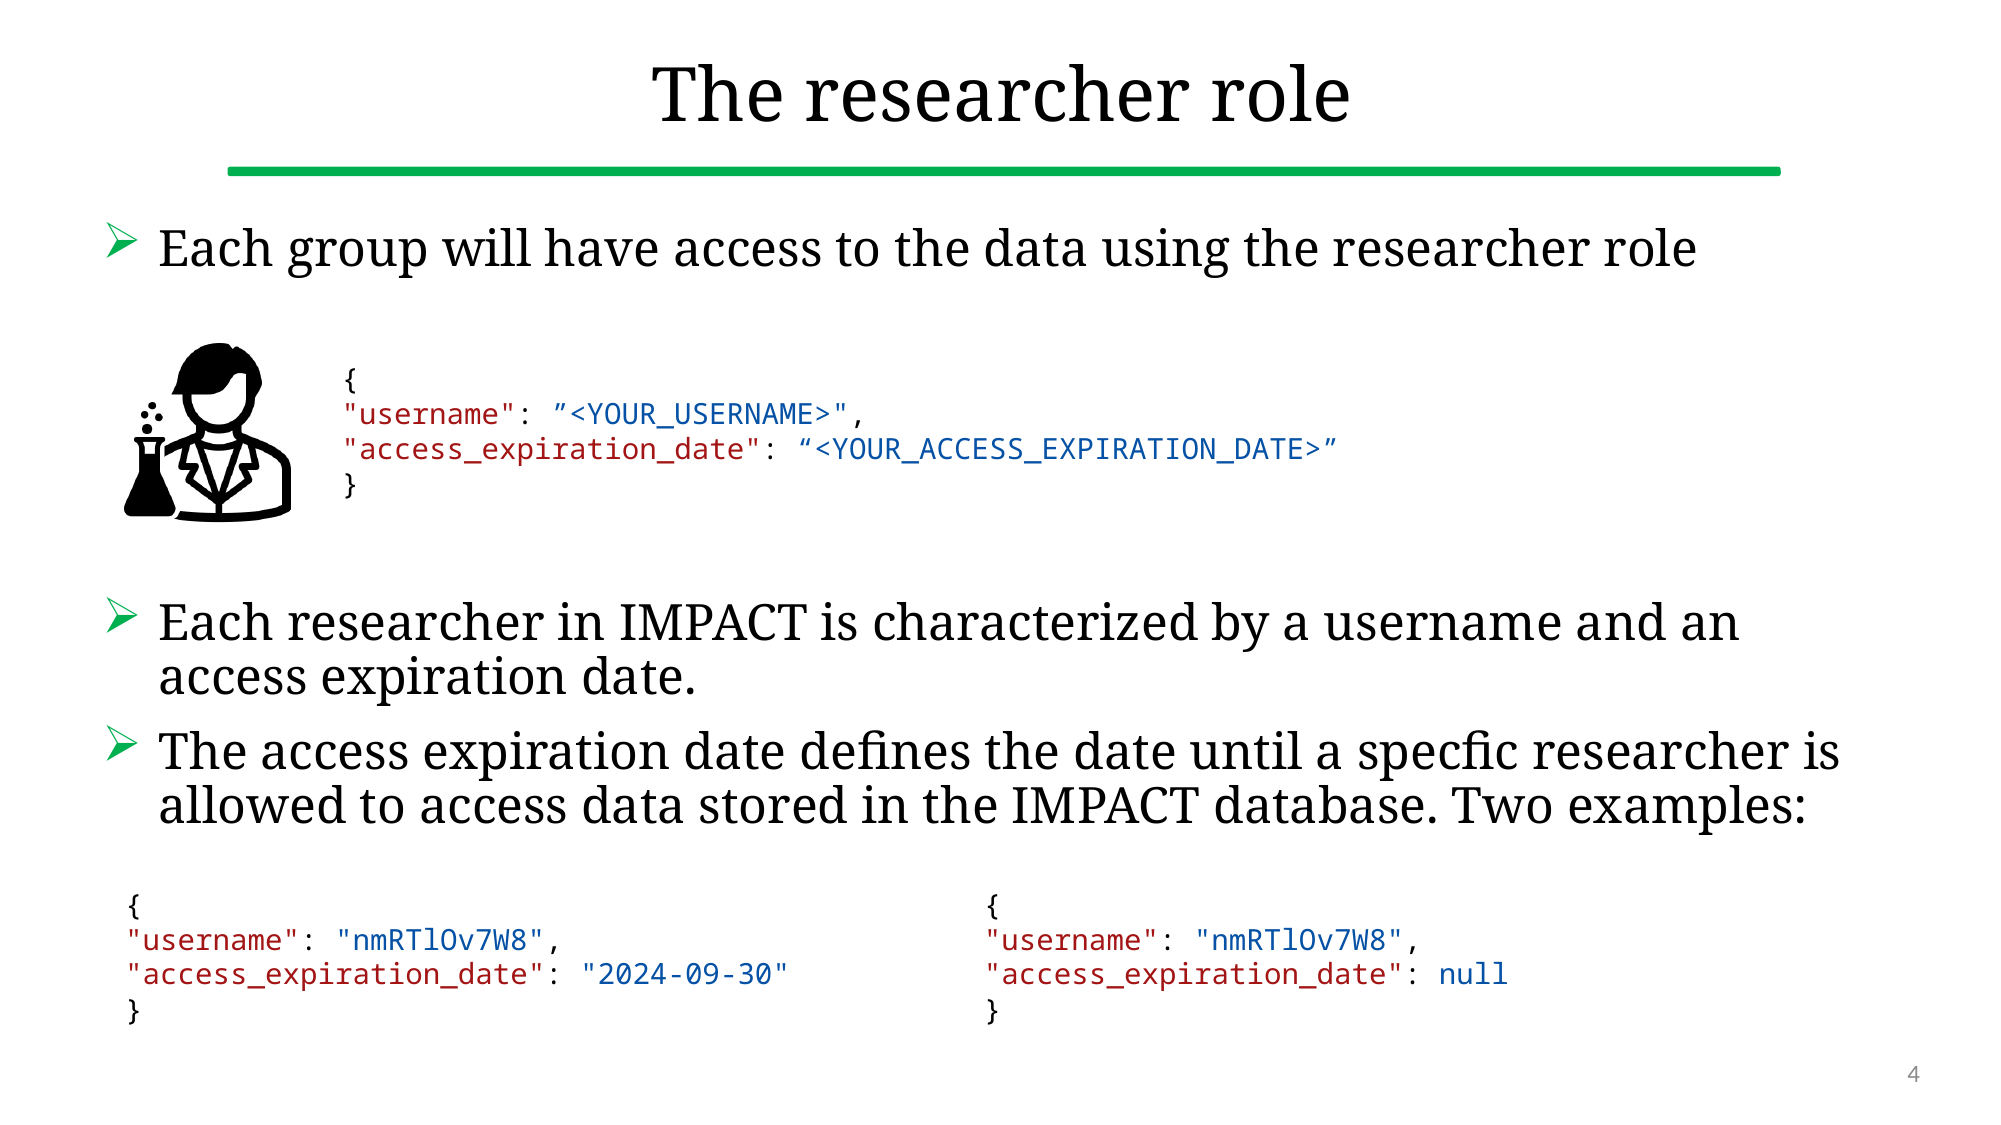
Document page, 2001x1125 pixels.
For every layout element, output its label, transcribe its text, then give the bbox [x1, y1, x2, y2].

text_box Each group will have access to the data using the researcher role Each researcher in IMPACT is characterized by a username and an access expiration date. The access expiration date defines the date until a specfic researcher is allowed to access data stored in the IMPACT database. Two examples: [87, 215, 1890, 1099]
picture [110, 322, 327, 540]
slide_number 4 [1412, 1042, 1936, 1103]
text_box { "username": "nmRTlOv7W8", "access_expiration_date": null } [969, 878, 1855, 1034]
text_box { "username": "nmRTlOv7W8", "access_expiration_date": "2024-09-30" } [110, 878, 969, 1034]
text_box { "username": ”<YOUR_USERNAME>", "access_expiration_date": “<YOUR_ACCESS_EXPIRATION_DATE>” } [327, 352, 1483, 508]
title The researcher role [70, 26, 1936, 168]
